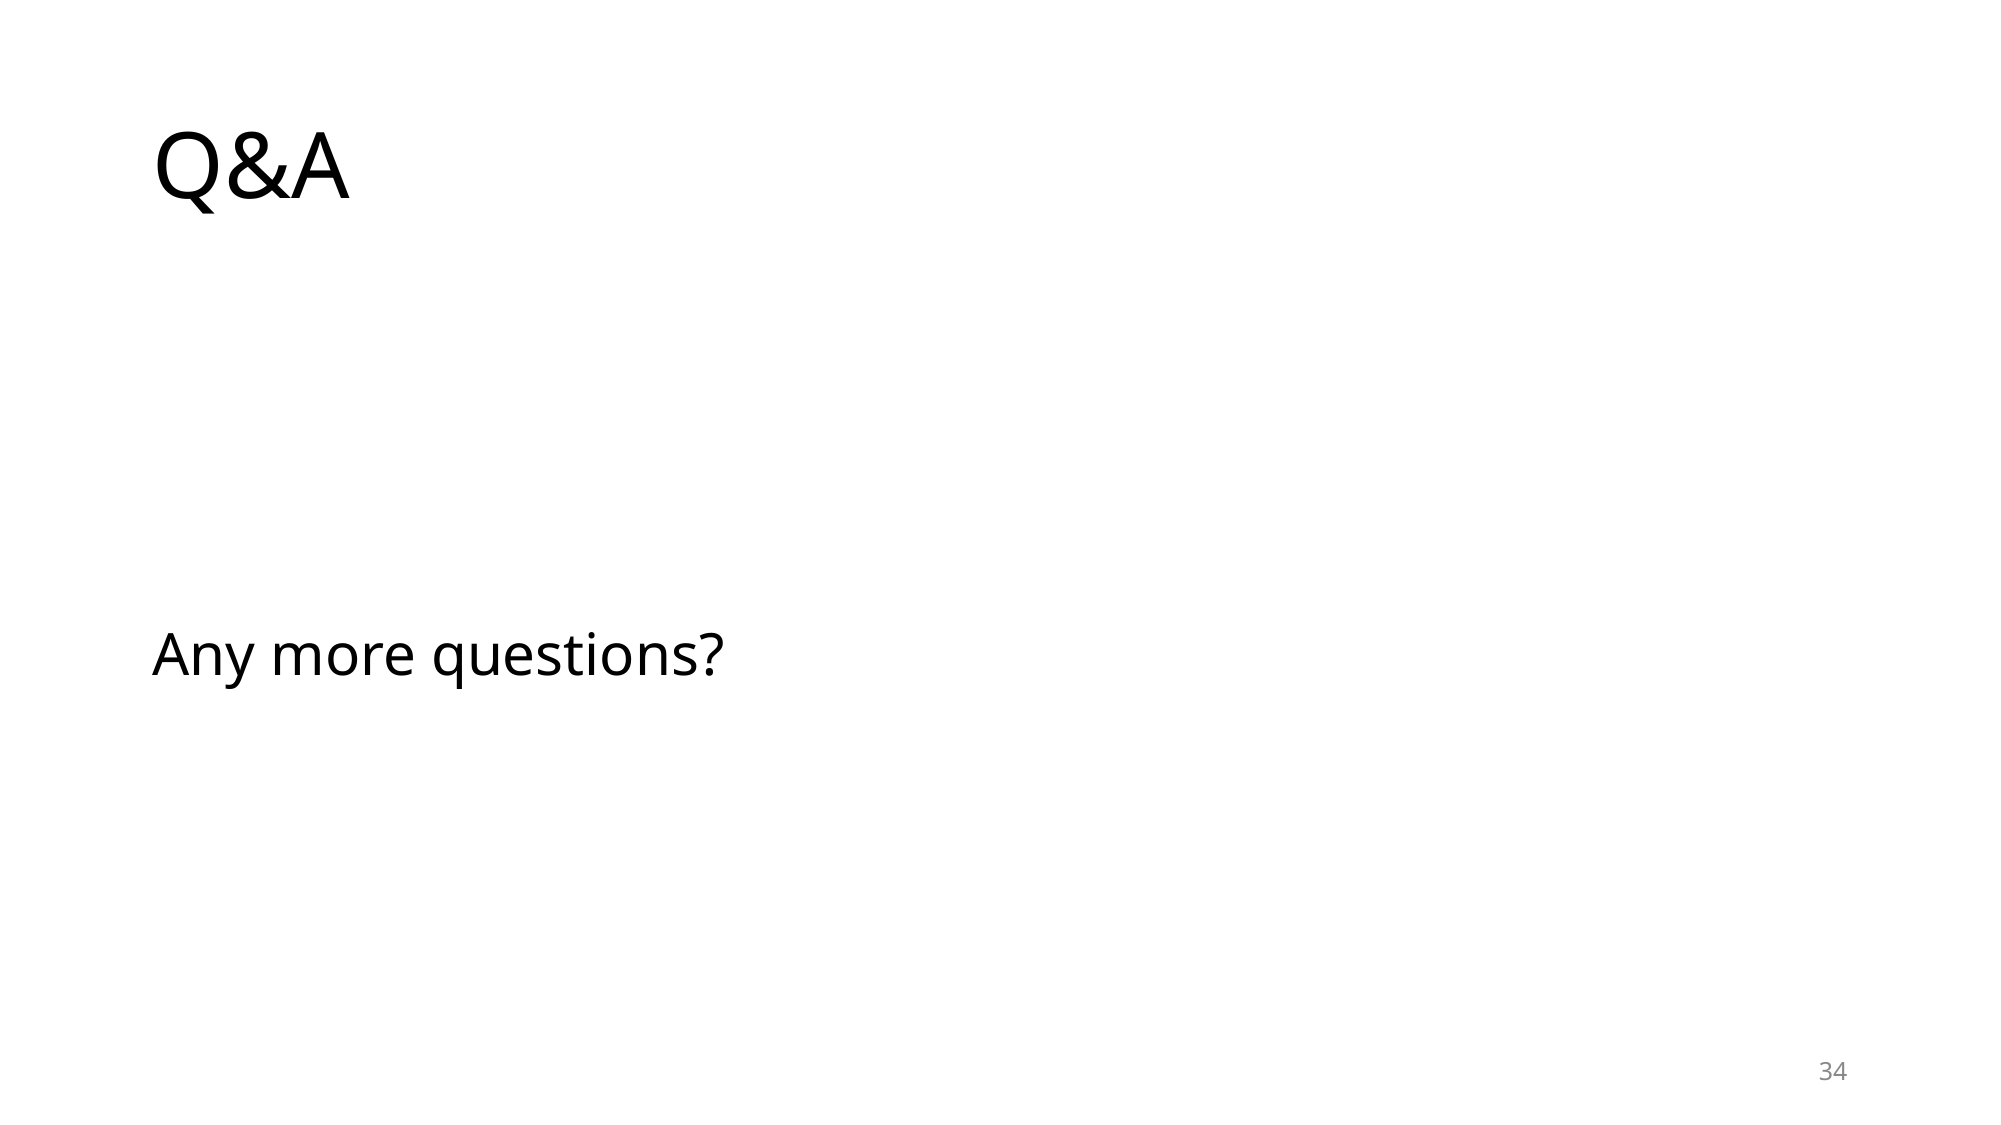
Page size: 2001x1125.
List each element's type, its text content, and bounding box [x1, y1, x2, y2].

title Q&A [137, 59, 1863, 278]
list Any more questions? [137, 299, 1863, 1014]
slide_number ‹#› [1412, 1042, 1863, 1103]
